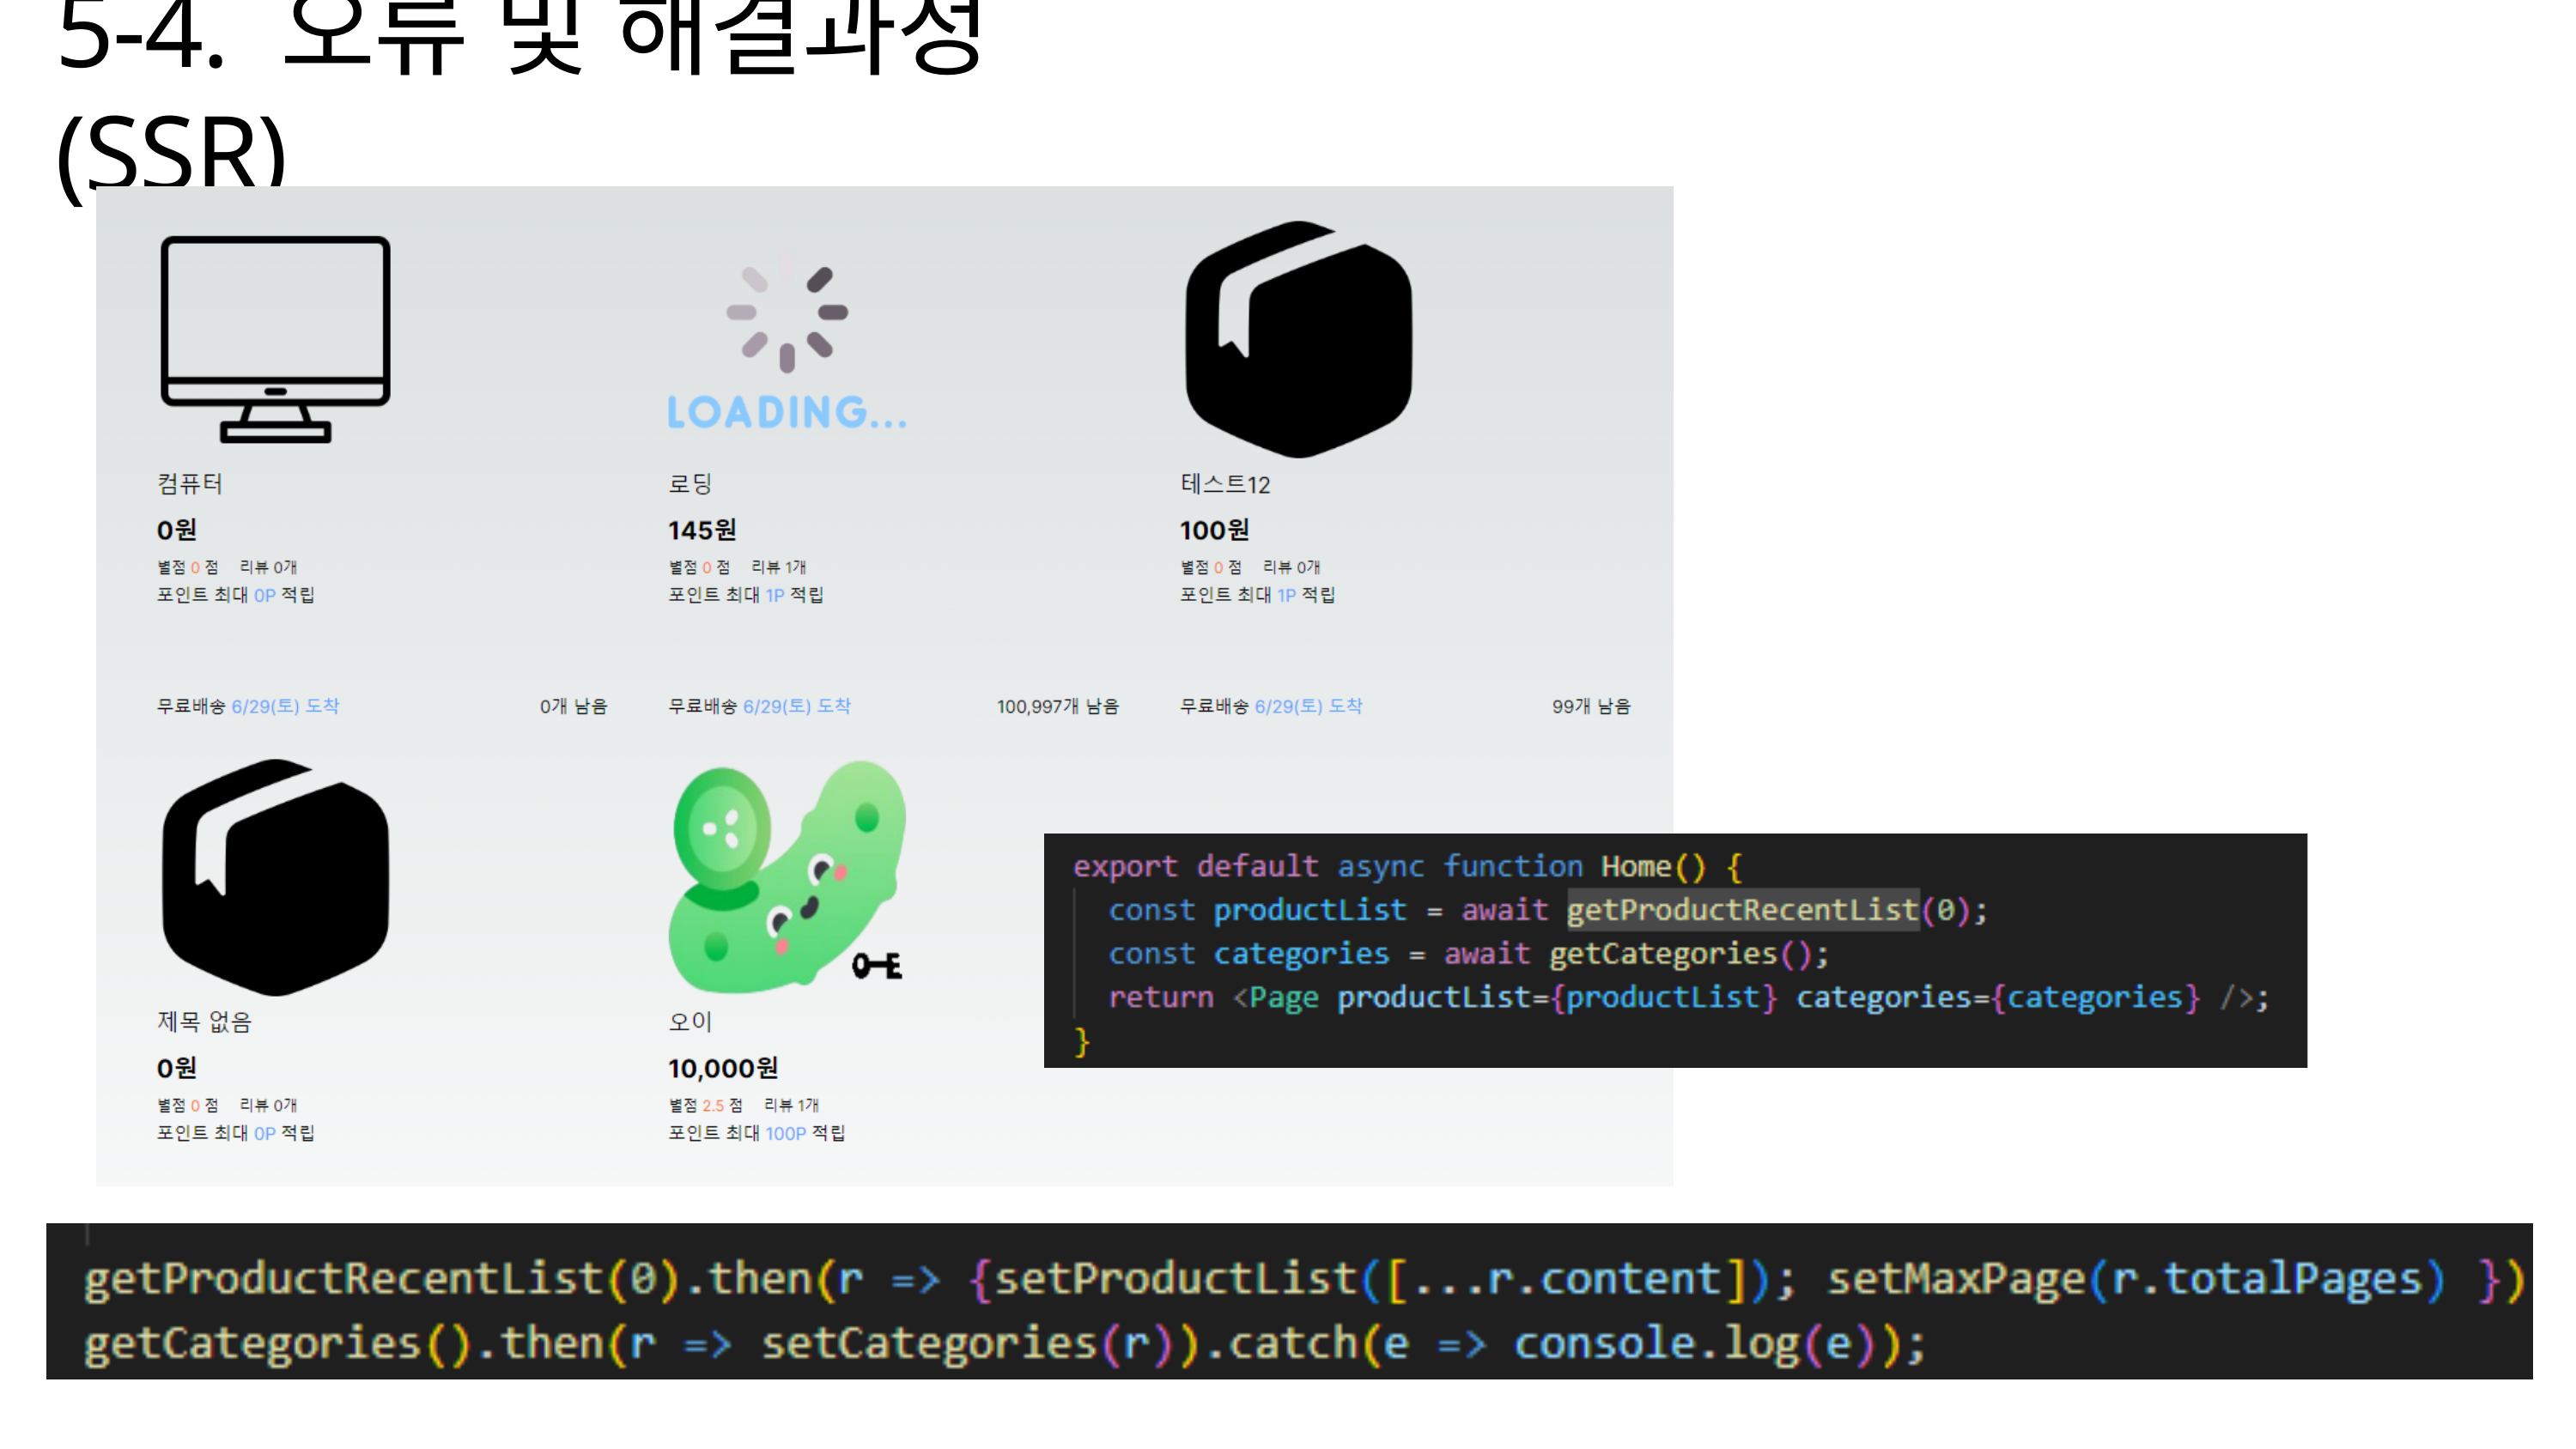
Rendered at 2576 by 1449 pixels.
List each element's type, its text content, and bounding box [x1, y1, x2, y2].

picture [46, 1223, 2534, 1379]
picture [96, 186, 2308, 1186]
text_box 5-4. 오류 및 해결과정(SSR) [55, 19, 1213, 165]
